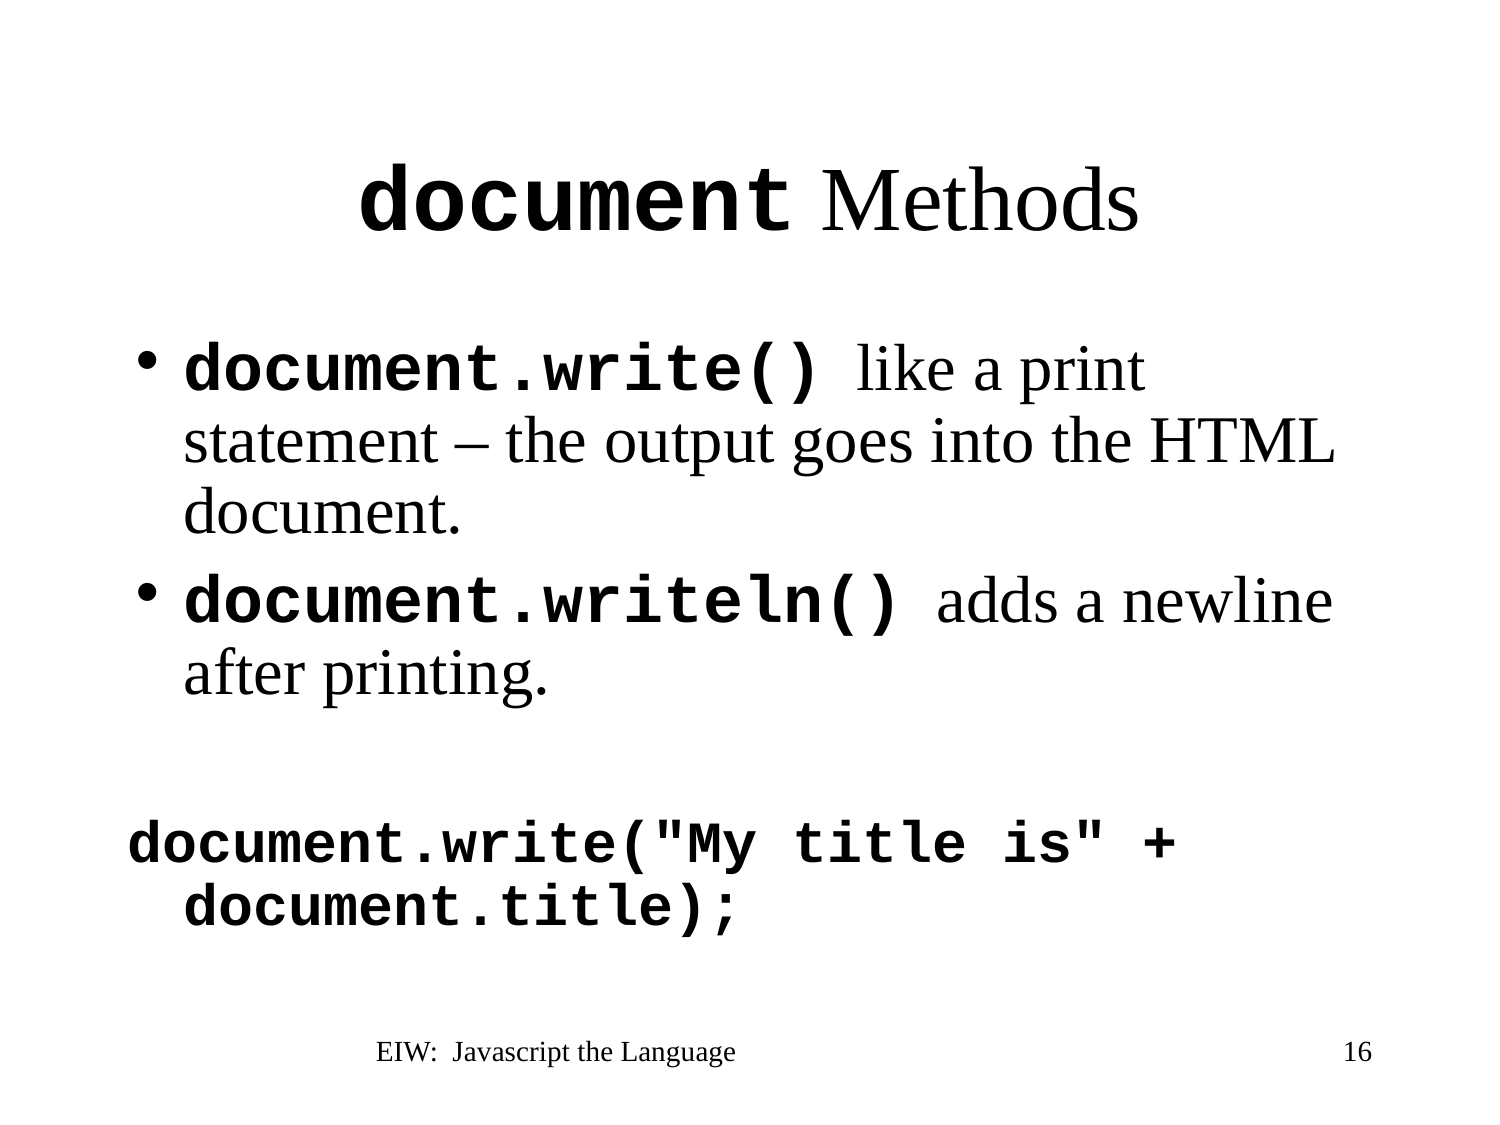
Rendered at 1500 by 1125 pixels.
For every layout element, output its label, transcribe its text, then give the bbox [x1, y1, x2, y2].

list document.write() like a print statement – the output goes into the HTML document. document.writeln() adds a newline after printing. document.write("My title is" + document.title); [112, 324, 1388, 979]
title document Methods [112, 92, 1388, 296]
footer EIW: Javascript the Language [125, 1025, 988, 1100]
slide_number 16 [1074, 1025, 1388, 1100]
